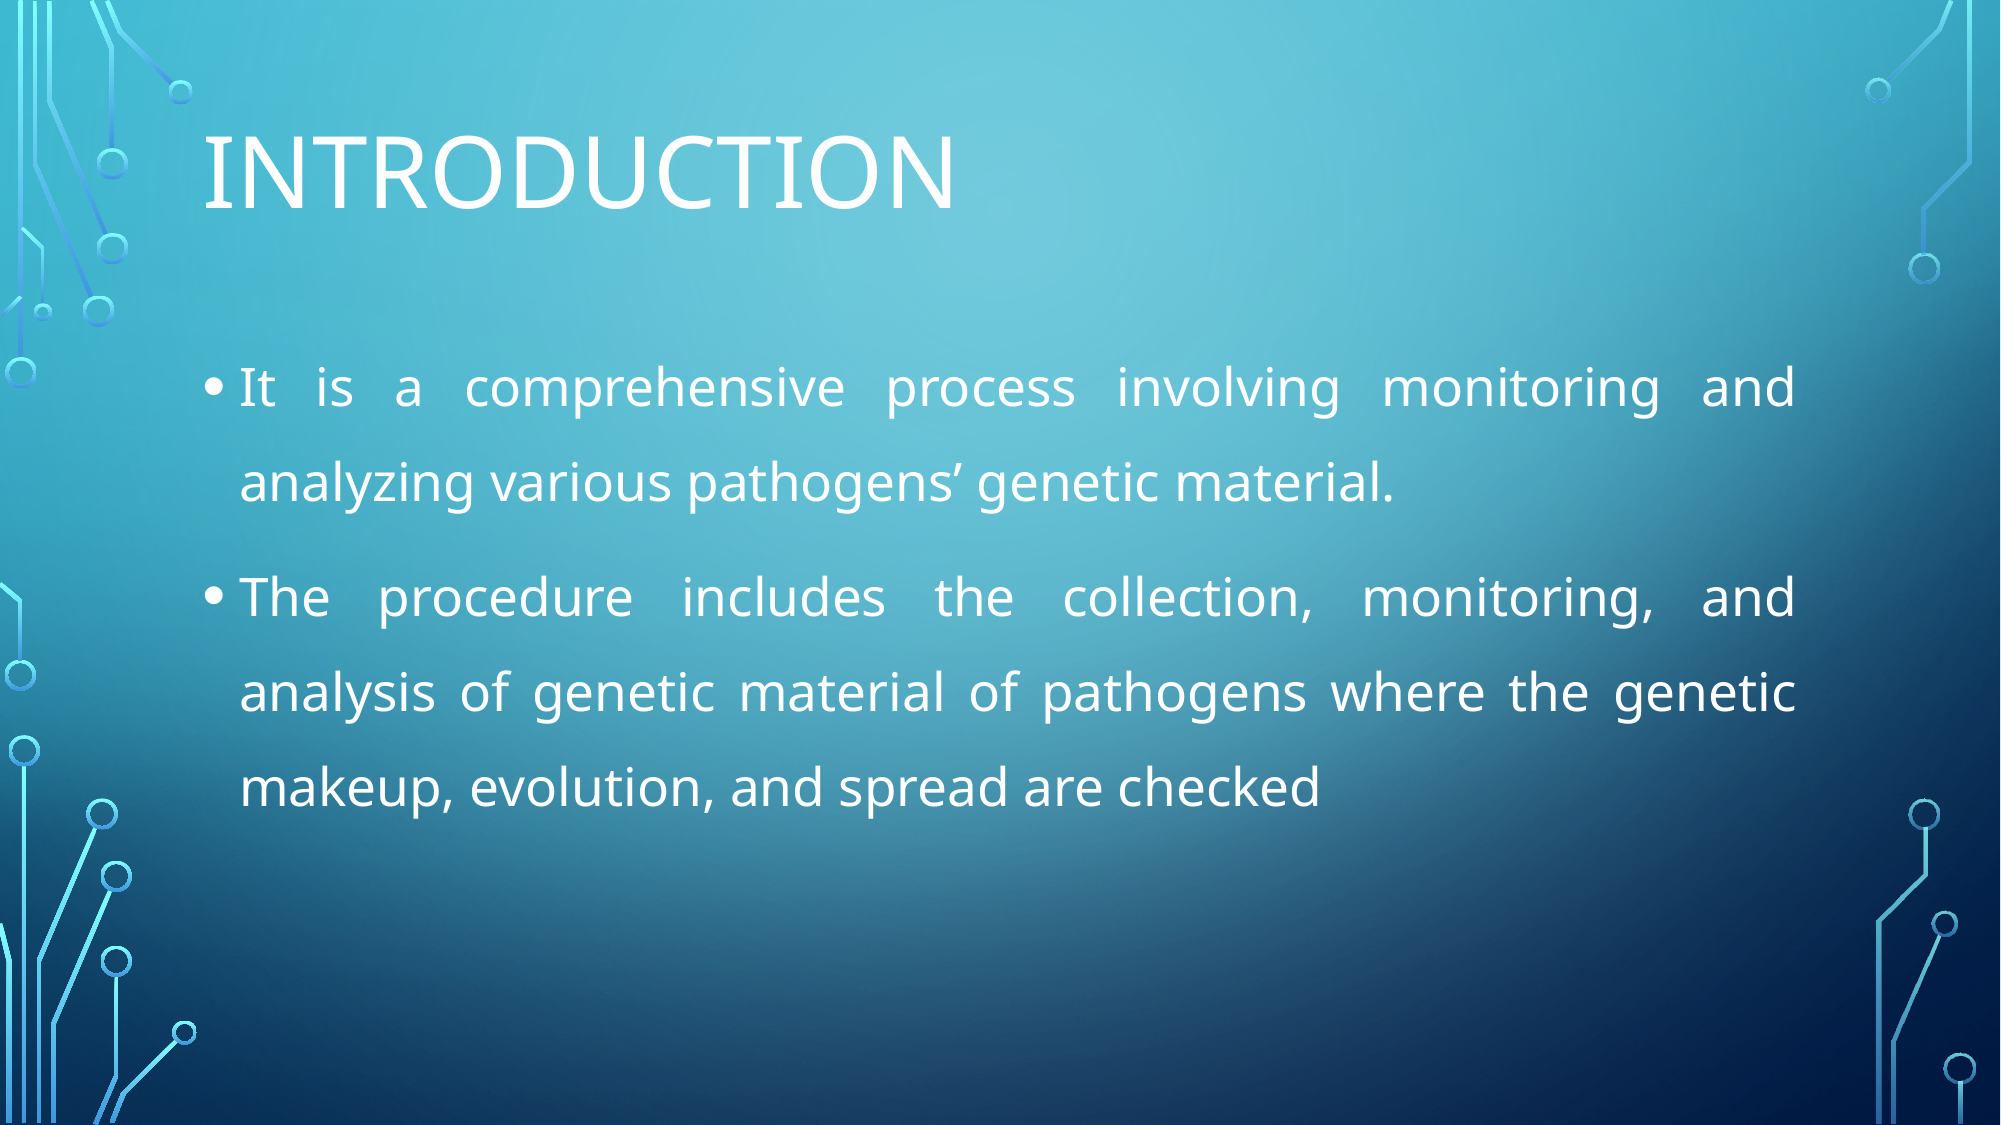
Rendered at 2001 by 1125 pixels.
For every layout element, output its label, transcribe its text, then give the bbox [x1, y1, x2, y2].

list It is a comprehensive process involving monitoring and analyzing various pathogens’ genetic material. The procedure includes the collection, monitoring, and analysis of genetic material of pathogens where the genetic makeup, evolution, and spread are checked [187, 314, 1813, 827]
title Introduction [187, 19, 1813, 314]
